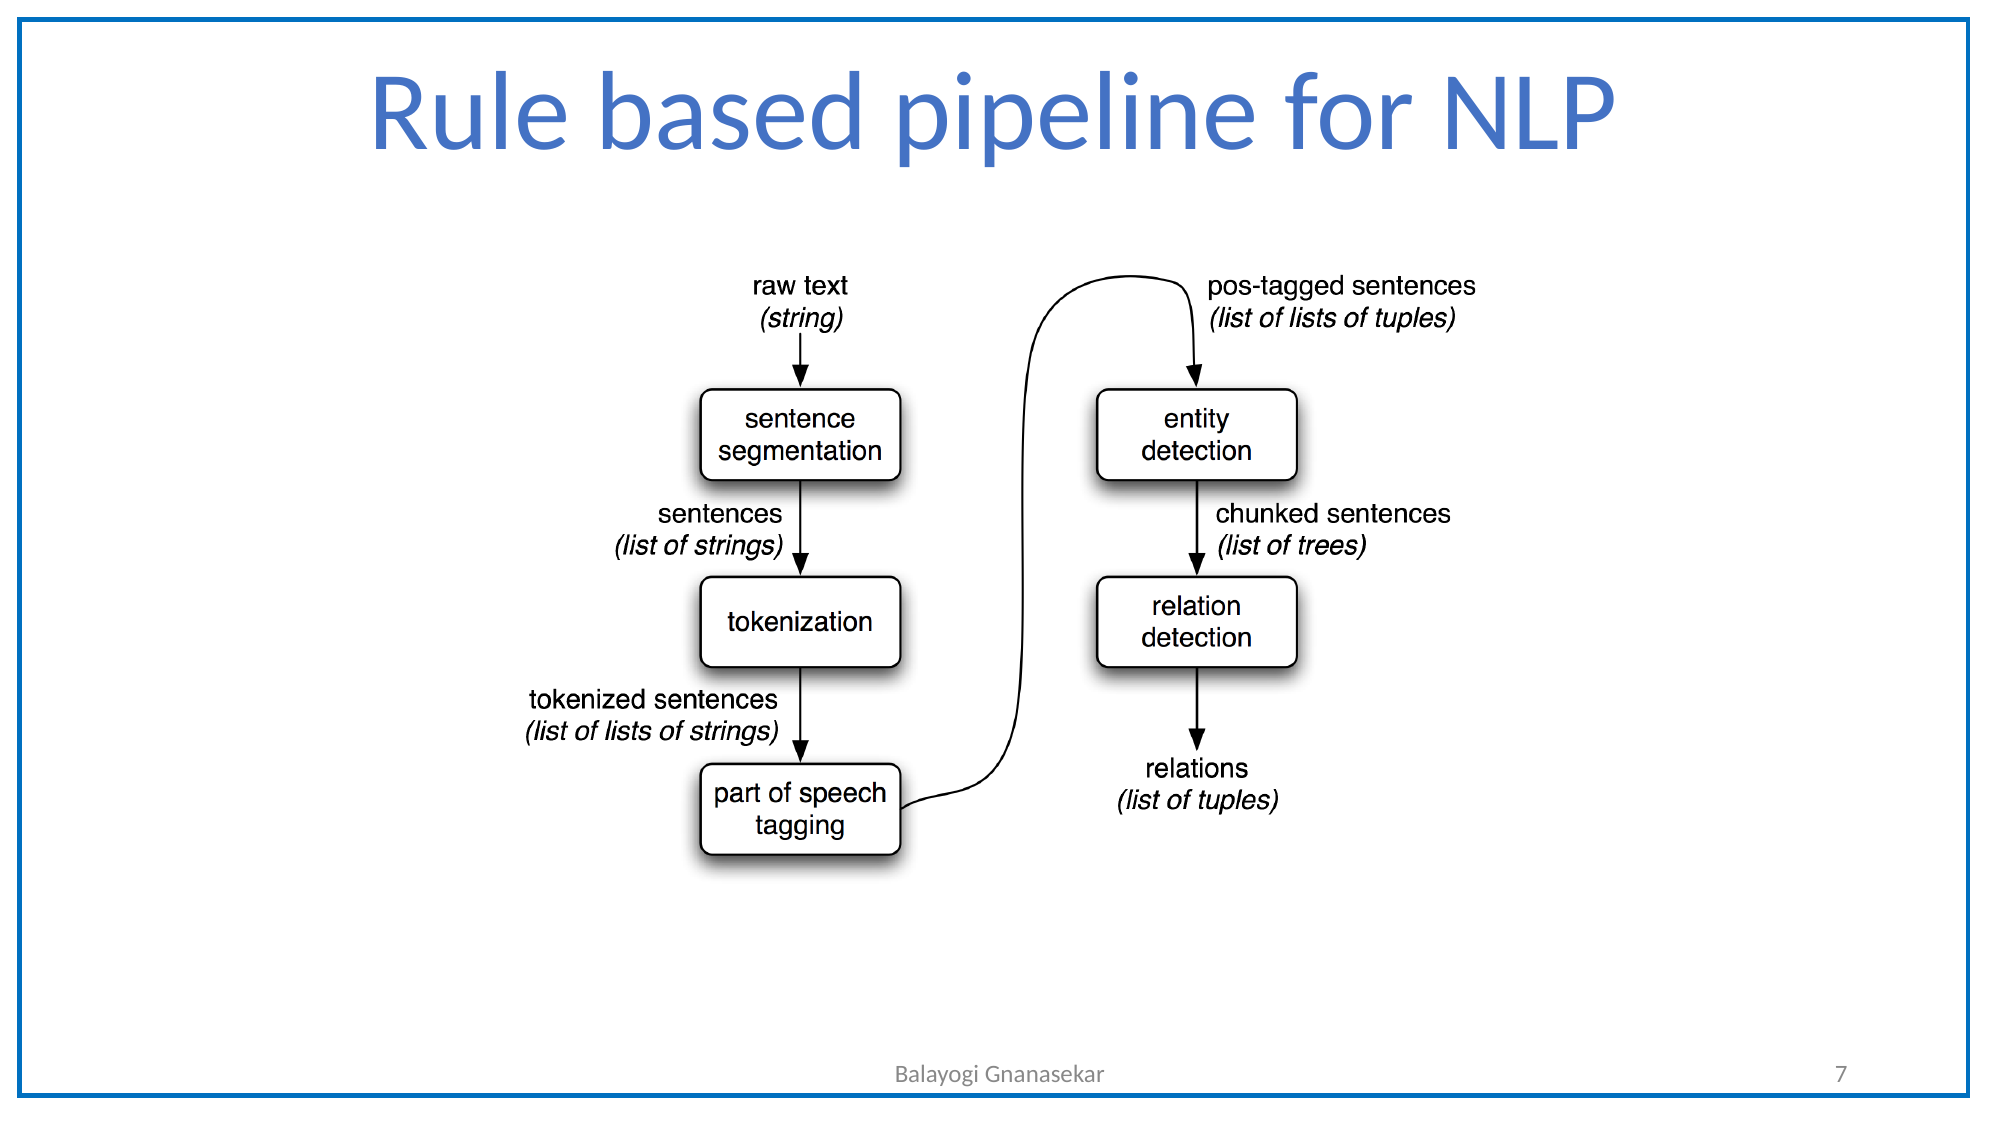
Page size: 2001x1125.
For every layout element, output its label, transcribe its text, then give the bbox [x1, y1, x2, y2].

text_box [19, 19, 1969, 1096]
picture [507, 266, 1493, 888]
slide_number 7 [1412, 1096, 1863, 1103]
text_box Rule based pipeline for NLP [333, 29, 1654, 181]
footer Balayogi Gnanasekar [662, 1096, 1338, 1103]
